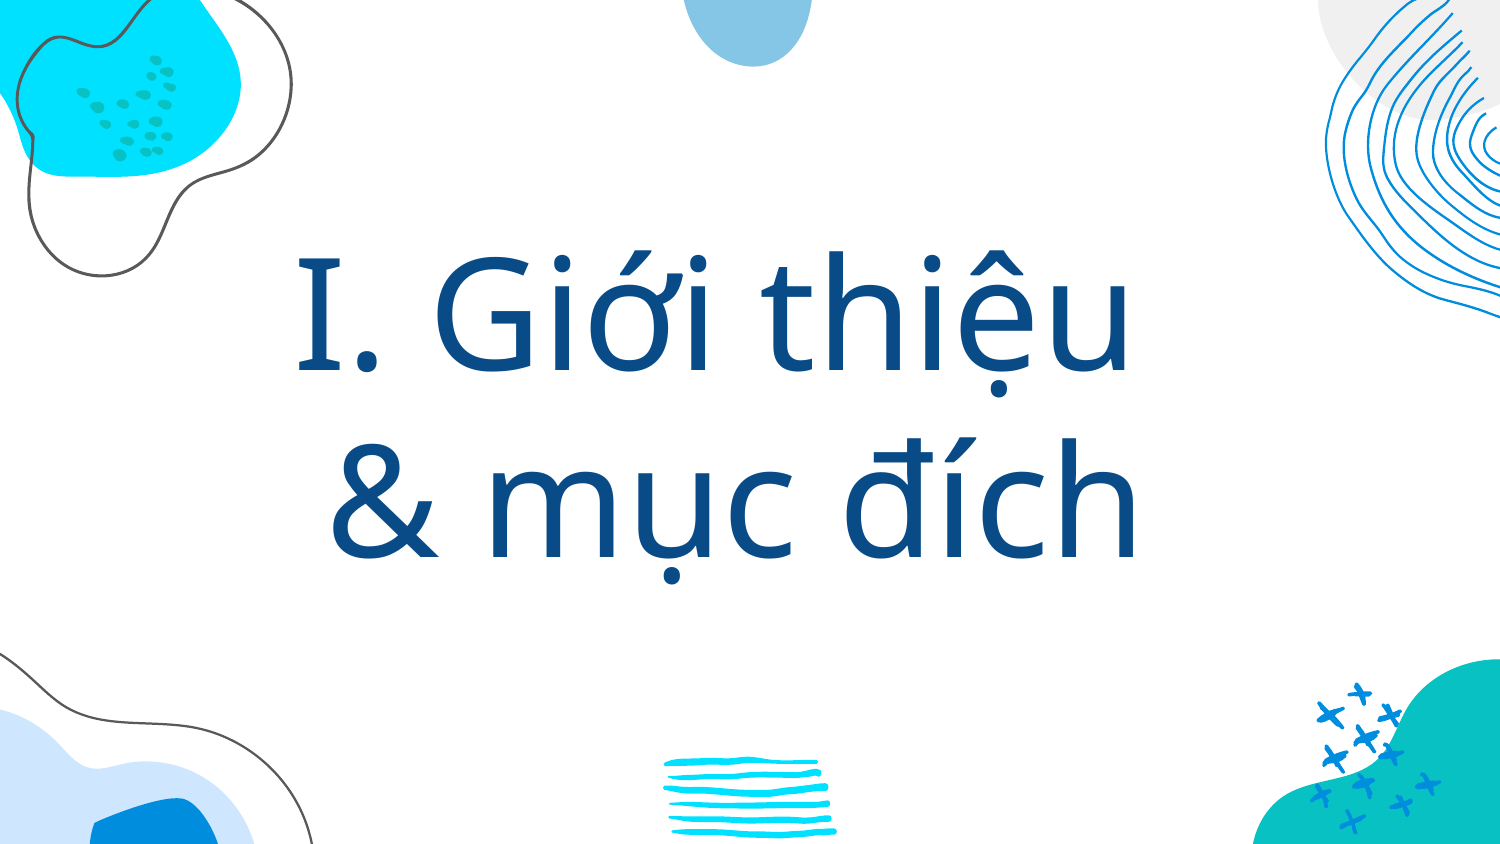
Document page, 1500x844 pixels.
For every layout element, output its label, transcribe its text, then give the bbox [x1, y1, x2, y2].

title I. Giới thiệu & mục đích [159, 230, 1313, 574]
